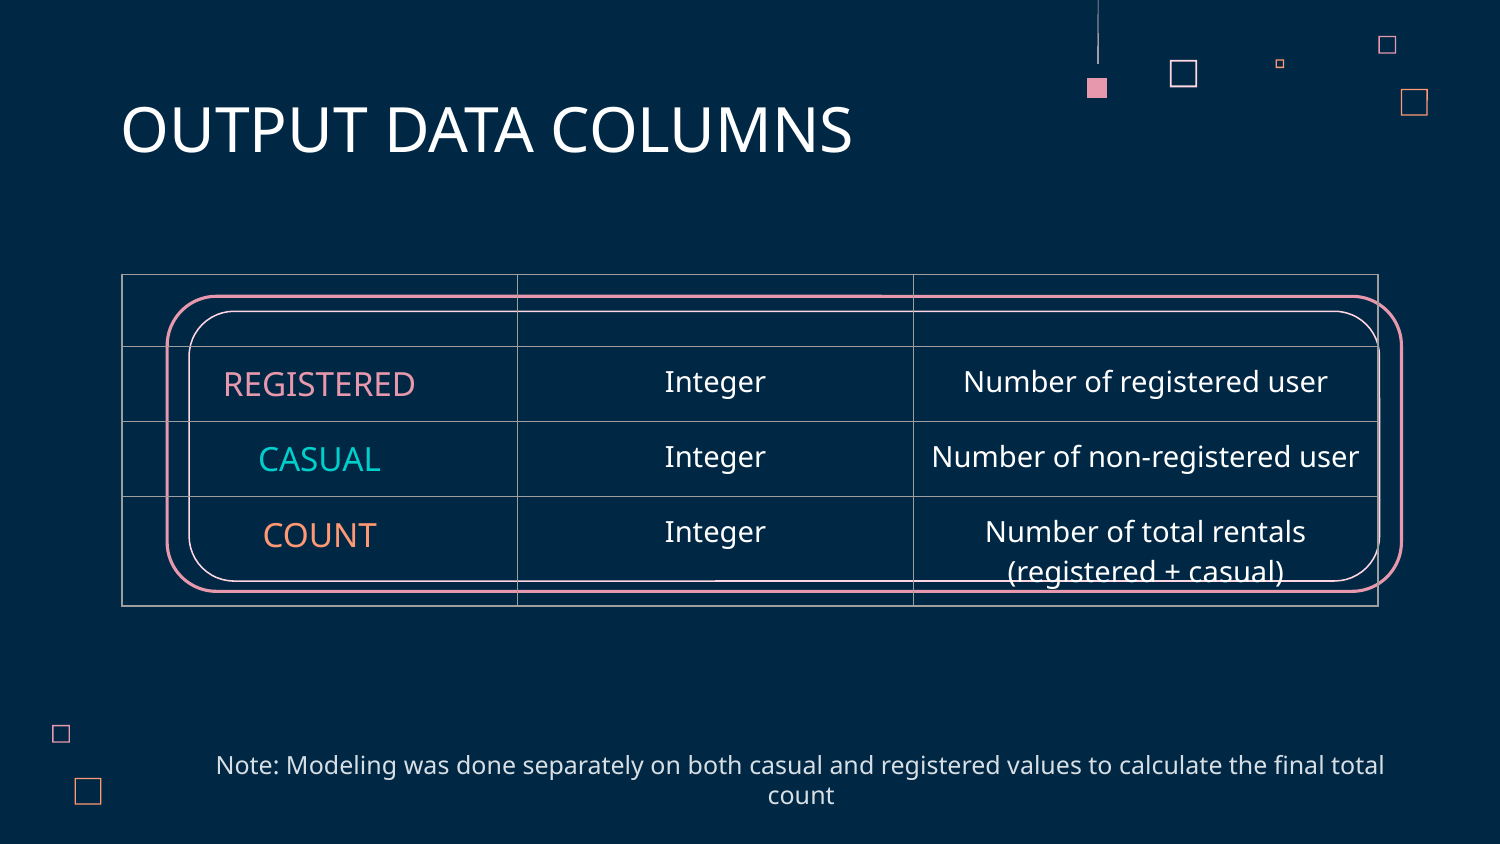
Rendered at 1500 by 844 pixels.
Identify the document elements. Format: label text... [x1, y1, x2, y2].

table_cell CASUAL [123, 422, 517, 496]
table_header [123, 275, 517, 346]
table_cell Number of registered user [914, 347, 1377, 421]
table_cell Integer [518, 347, 913, 421]
table_header [914, 275, 1377, 346]
table_header [518, 275, 913, 346]
text_box [1379, 304, 1402, 584]
table_cell COUNT [123, 497, 517, 605]
table_cell Integer [518, 497, 913, 605]
table_cell REGISTERED [123, 347, 517, 421]
text_box Note: Modeling was done separately on both casual and registered values to calculate the final total count [178, 734, 1425, 825]
table_cell Number of non-registered user [914, 422, 1377, 496]
table_cell Integer [518, 422, 913, 496]
table_cell Number of total rentals (registered + casual) [914, 497, 1377, 605]
title OUTPUT DATA COLUMNS [105, 84, 882, 180]
